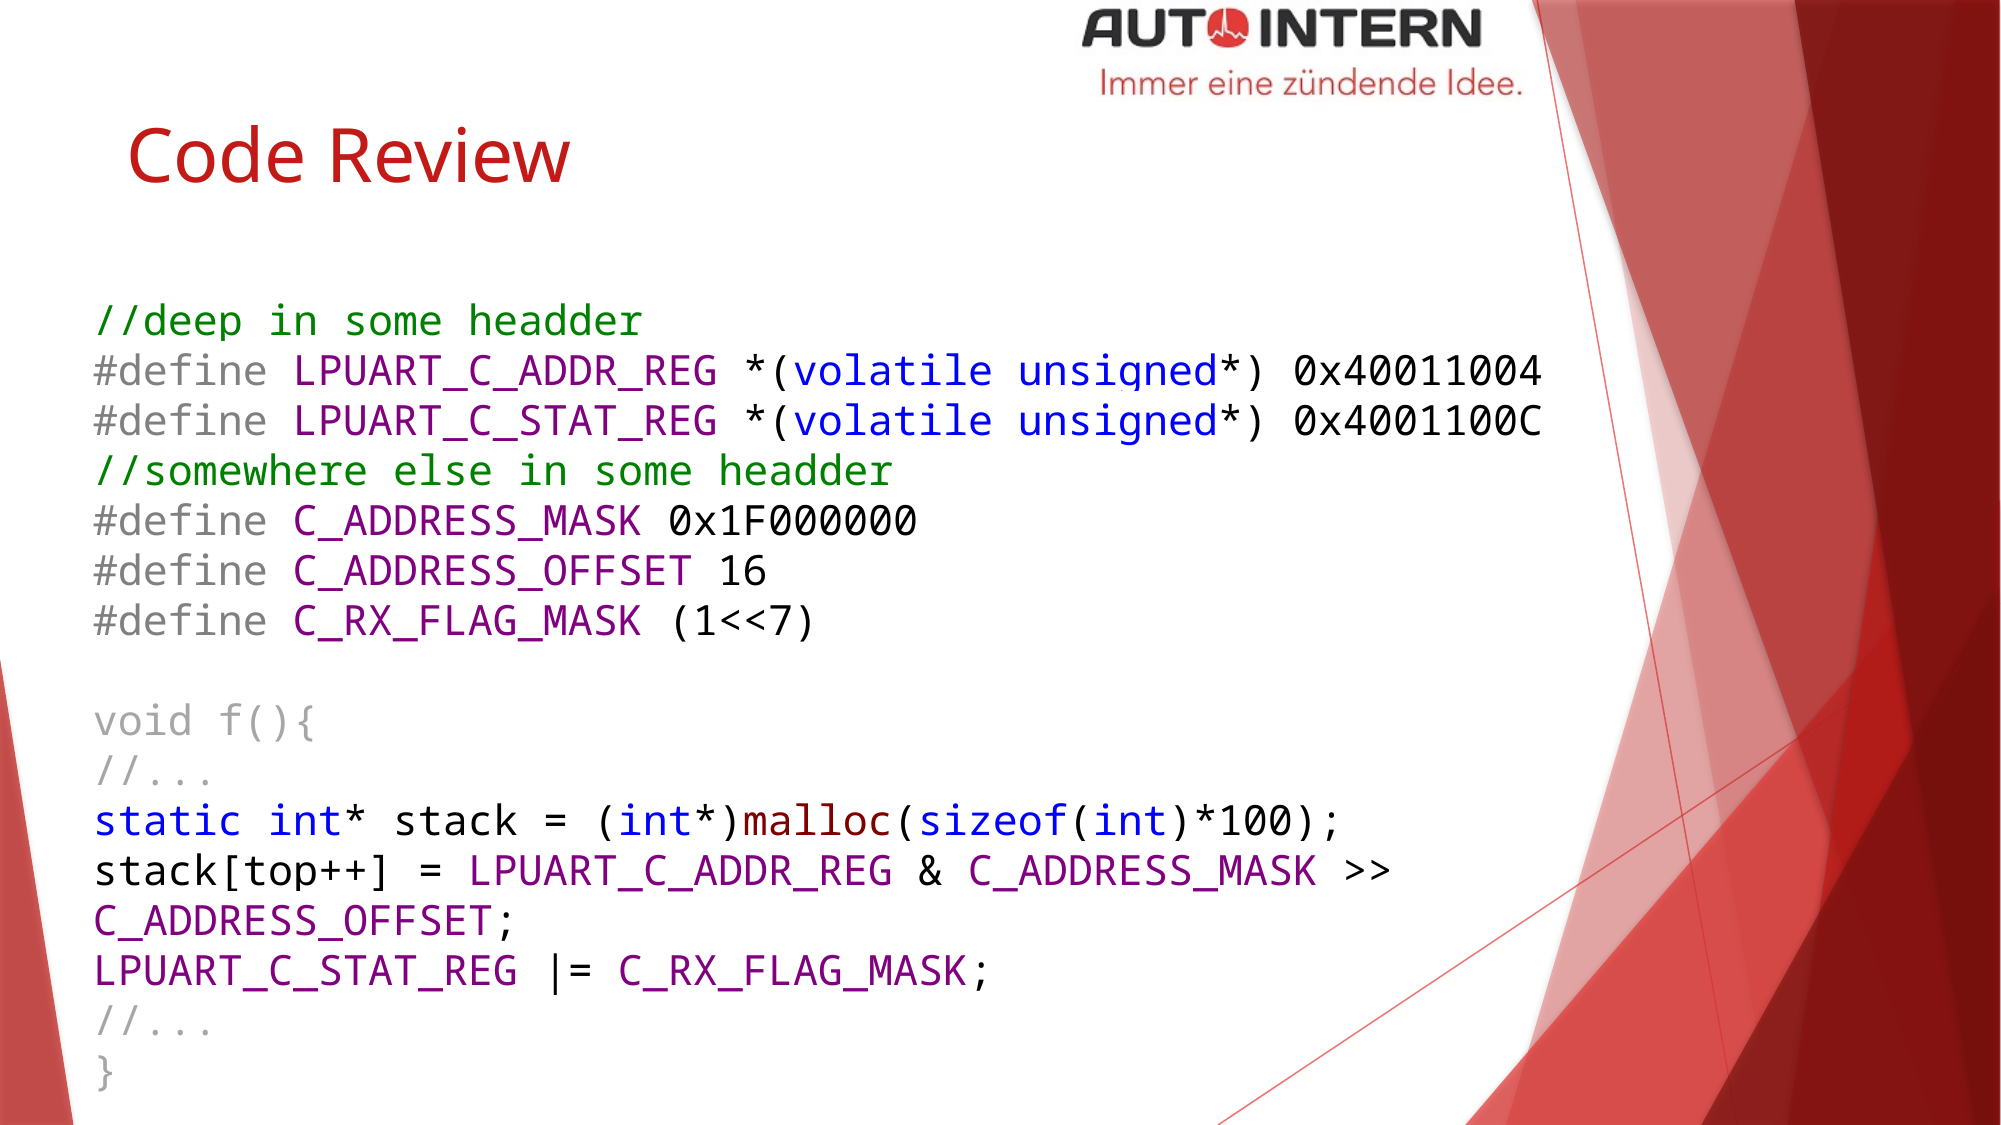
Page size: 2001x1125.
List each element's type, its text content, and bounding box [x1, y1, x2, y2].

picture [1074, 0, 1528, 102]
text_box //deep in some headder #define LPUART_C_ADDR_REG *(volatile unsigned*) 0x40011004 #define LPUART_C_STAT_REG *(volatile unsigned*) 0x4001100C //somewhere else in some headder #define C_ADDRESS_MASK 0x1F000000 #define C_ADDRESS_OFFSET 16 #define C_RX_FLAG_MASK (1<<7) void f(){ //... static int* stack = (int*)malloc(sizeof(int)*100); stack[top++] = LPUART_C_ADDR_REG & C_ADDRESS_MASK >> C_ADDRESS_OFFSET; LPUART_C_STAT_REG |= C_RX_FLAG_MASK; //... } [78, 286, 1764, 1102]
title Code Review [111, 99, 1522, 286]
